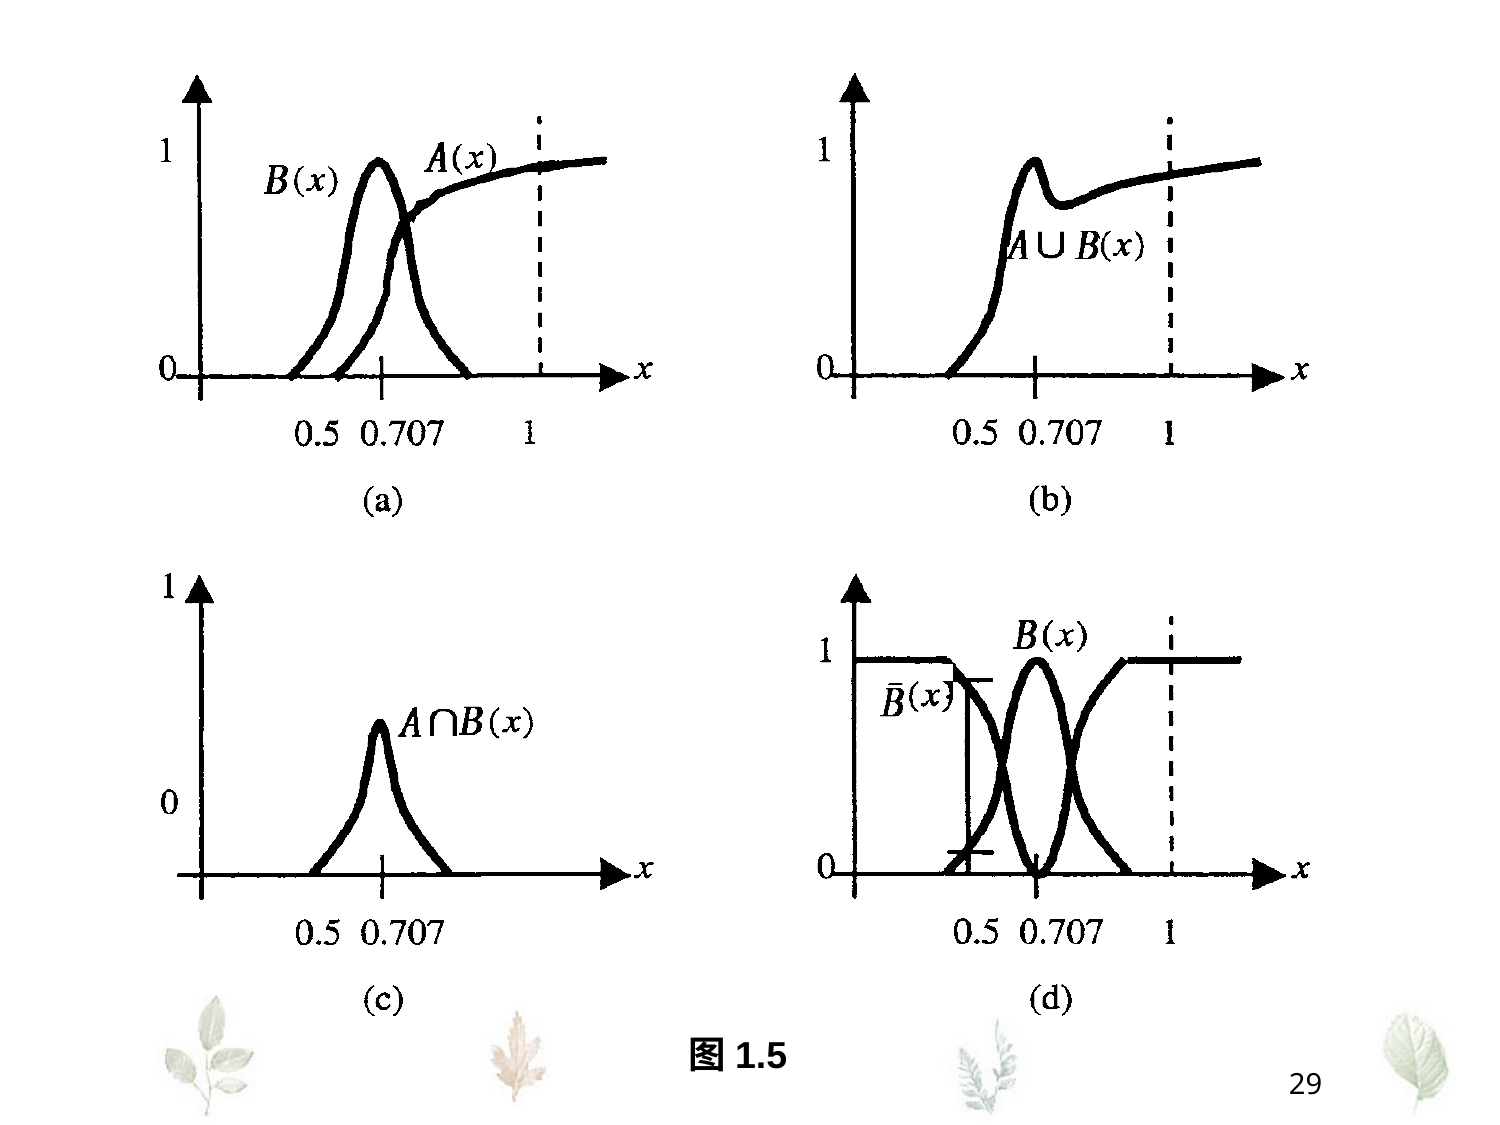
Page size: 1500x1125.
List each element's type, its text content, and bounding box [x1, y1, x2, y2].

slide_number 29 [1025, 1037, 1338, 1113]
picture [135, 54, 1330, 1124]
picture [1376, 1002, 1458, 1124]
text_box 图1.5 [655, 1032, 821, 1084]
